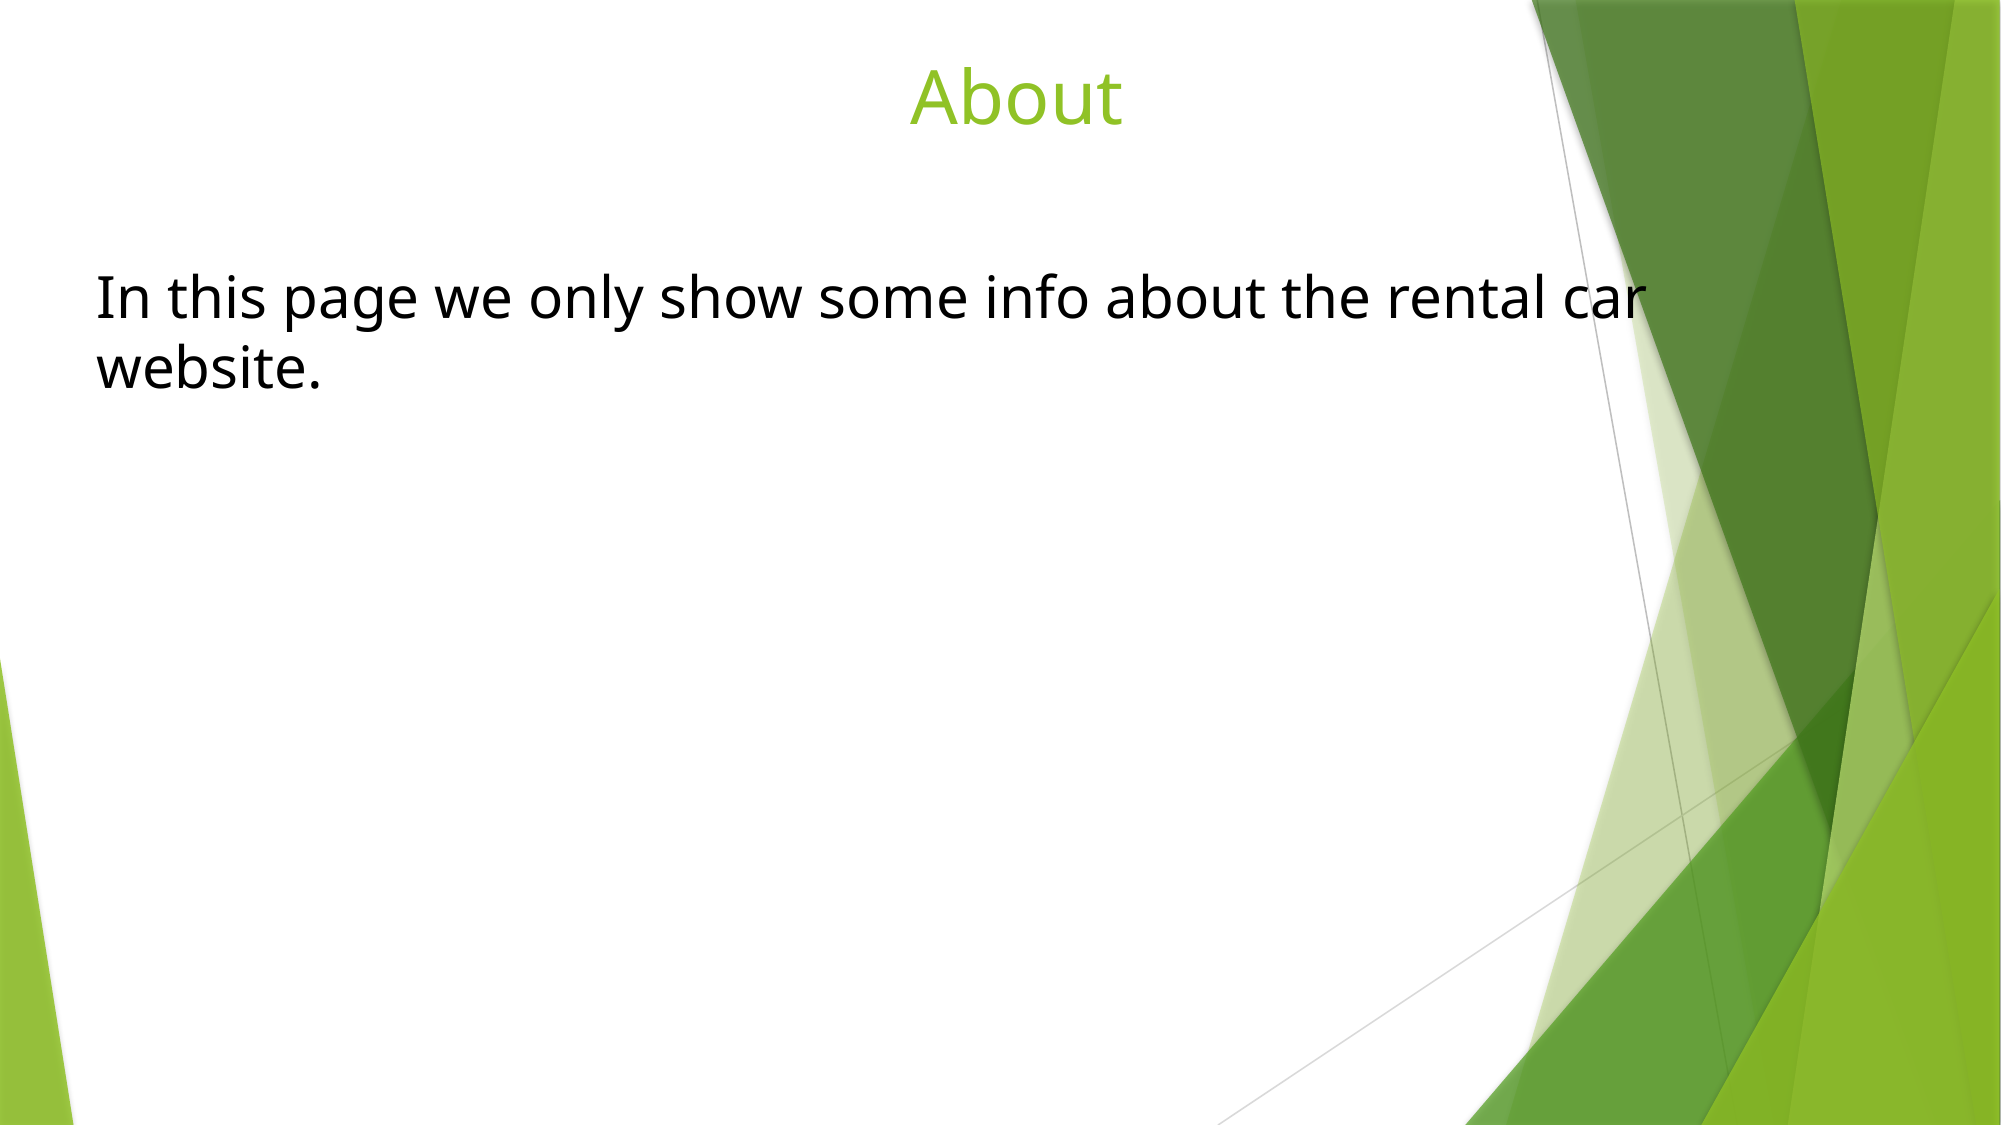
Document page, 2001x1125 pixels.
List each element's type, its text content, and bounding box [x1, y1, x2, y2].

title About [49, 42, 1986, 191]
text_box In this page we only show some info about the rental car website. [81, 253, 1789, 408]
